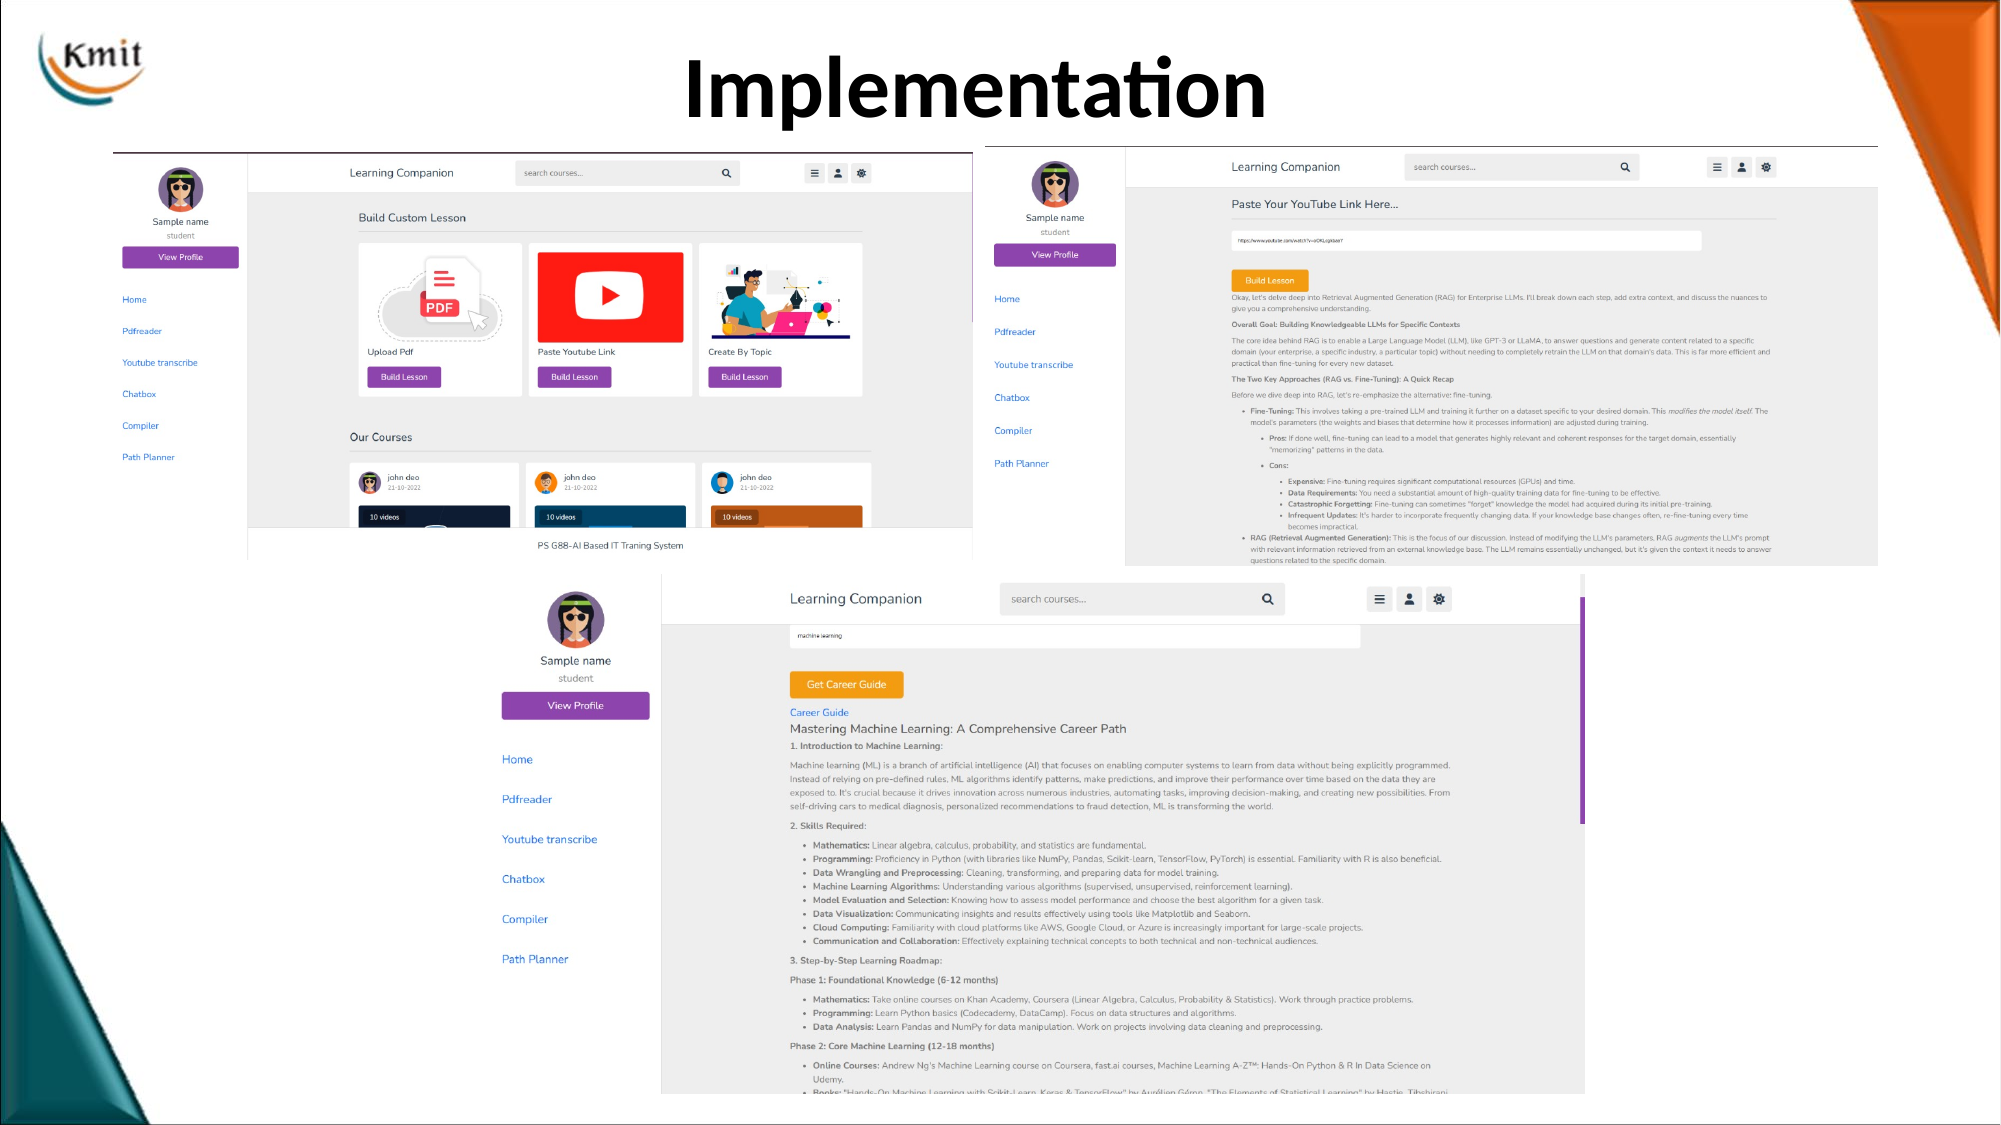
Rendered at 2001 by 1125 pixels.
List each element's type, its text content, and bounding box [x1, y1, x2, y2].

title Implementation [125, 2, 1827, 162]
picture [0, 0, 2001, 1125]
